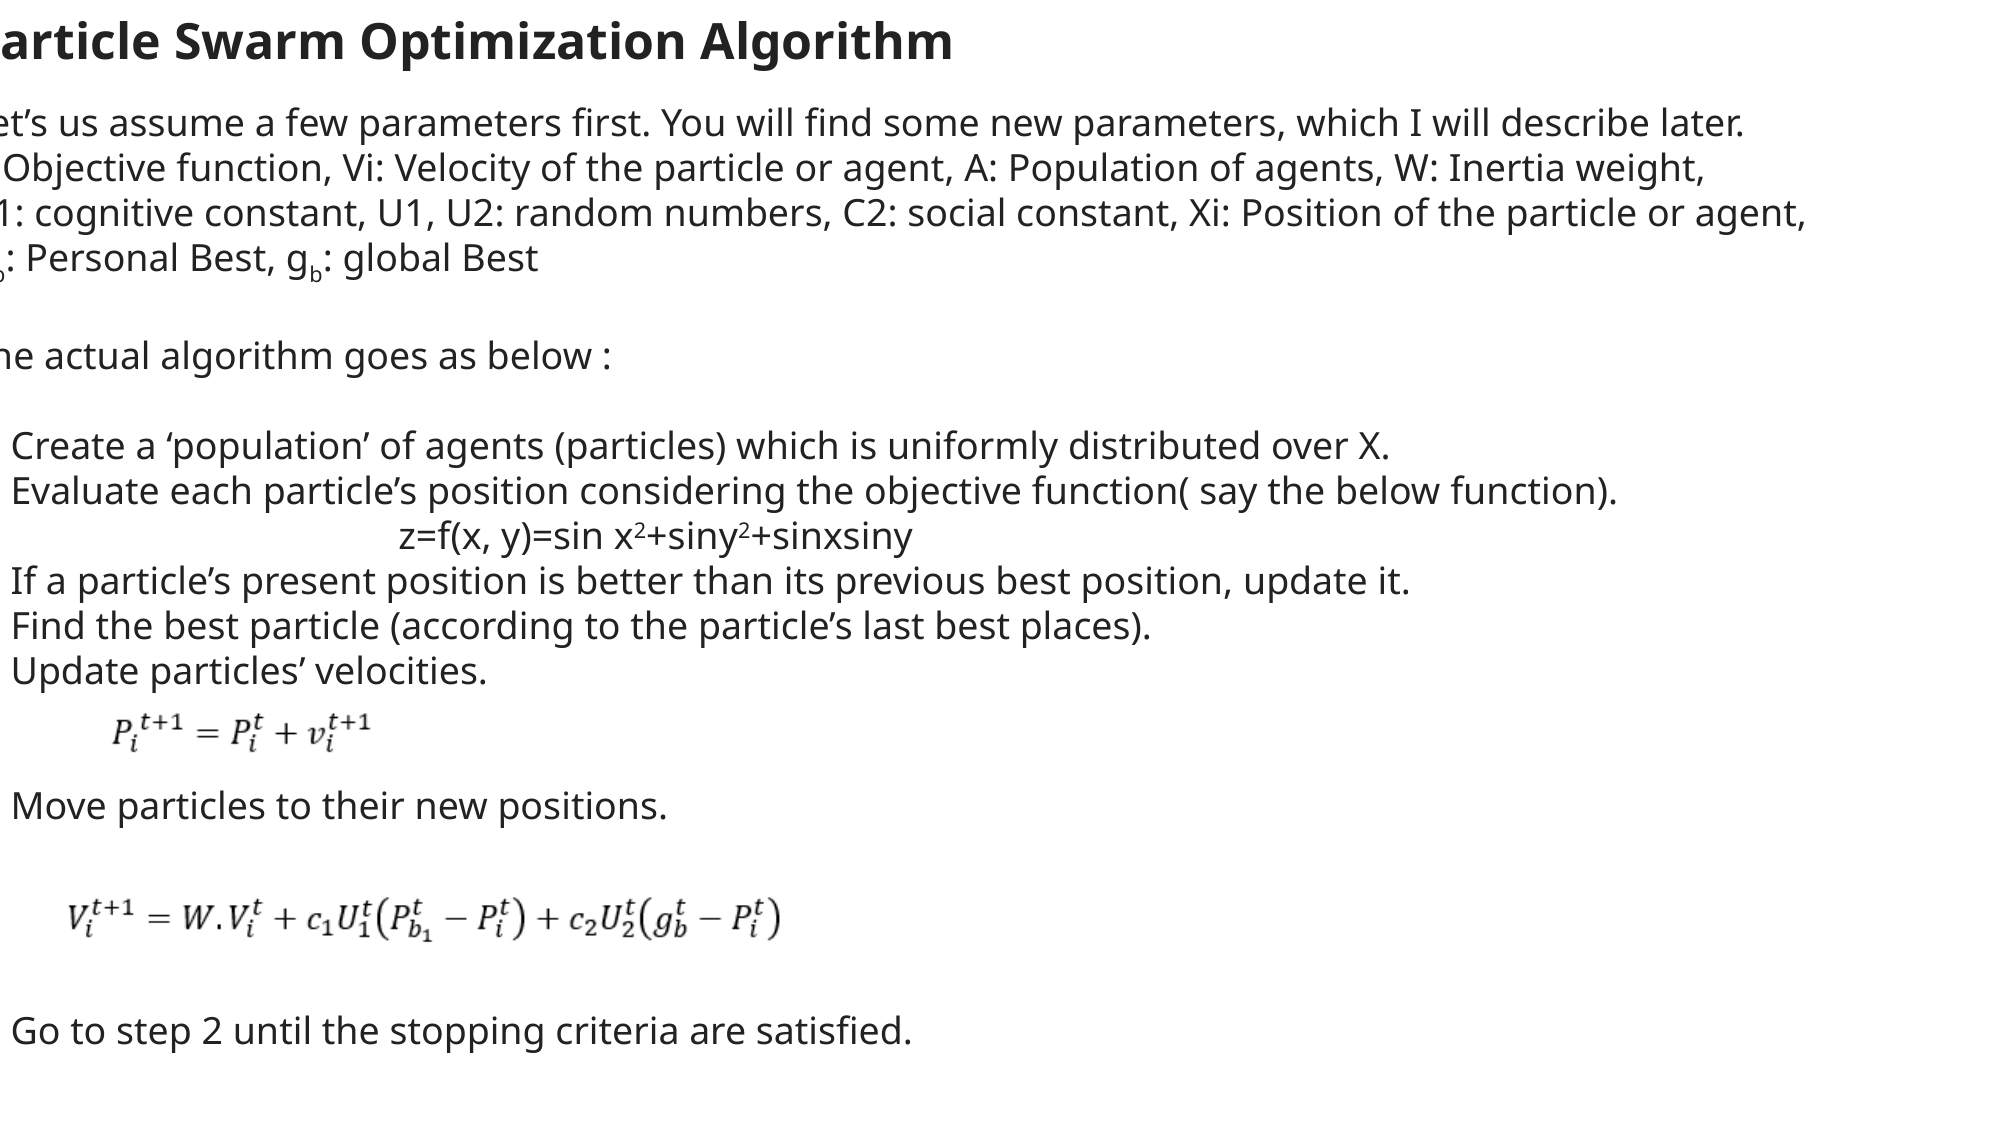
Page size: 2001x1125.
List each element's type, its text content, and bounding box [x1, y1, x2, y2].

text_box Particle Swarm Optimization Algorithm Let’s us assume a few parameters first. You will find some new parameters, which I will describe later. f: Objective function, Vi: Velocity of the particle or agent, A: Population of agents, W: Inertia weight, C1: cognitive constant, U1, U2: random numbers, C2: social constant, Xi: Position of the particle or agent, Pb: Personal Best, gb: global Best The actual algorithm goes as below : 1. Create a ‘population’ of agents (particles) which is uniformly distributed over X. 2. Evaluate each particle’s position considering the objective function( say the below function). z=f(x, y)=sin x2⁡+sin⁡y2+sin⁡xsin⁡y 3. If a particle’s present position is better than its previous best position, update it. 4. Find the best particle (according to the particle’s last best places). 5. Update particles’ velocities. 6. Move particles to their new positions. 7. Go to step 2 until the stopping criteria are satisfied. [0, 9, 1834, 1125]
picture [38, 885, 825, 977]
picture [92, 709, 388, 765]
